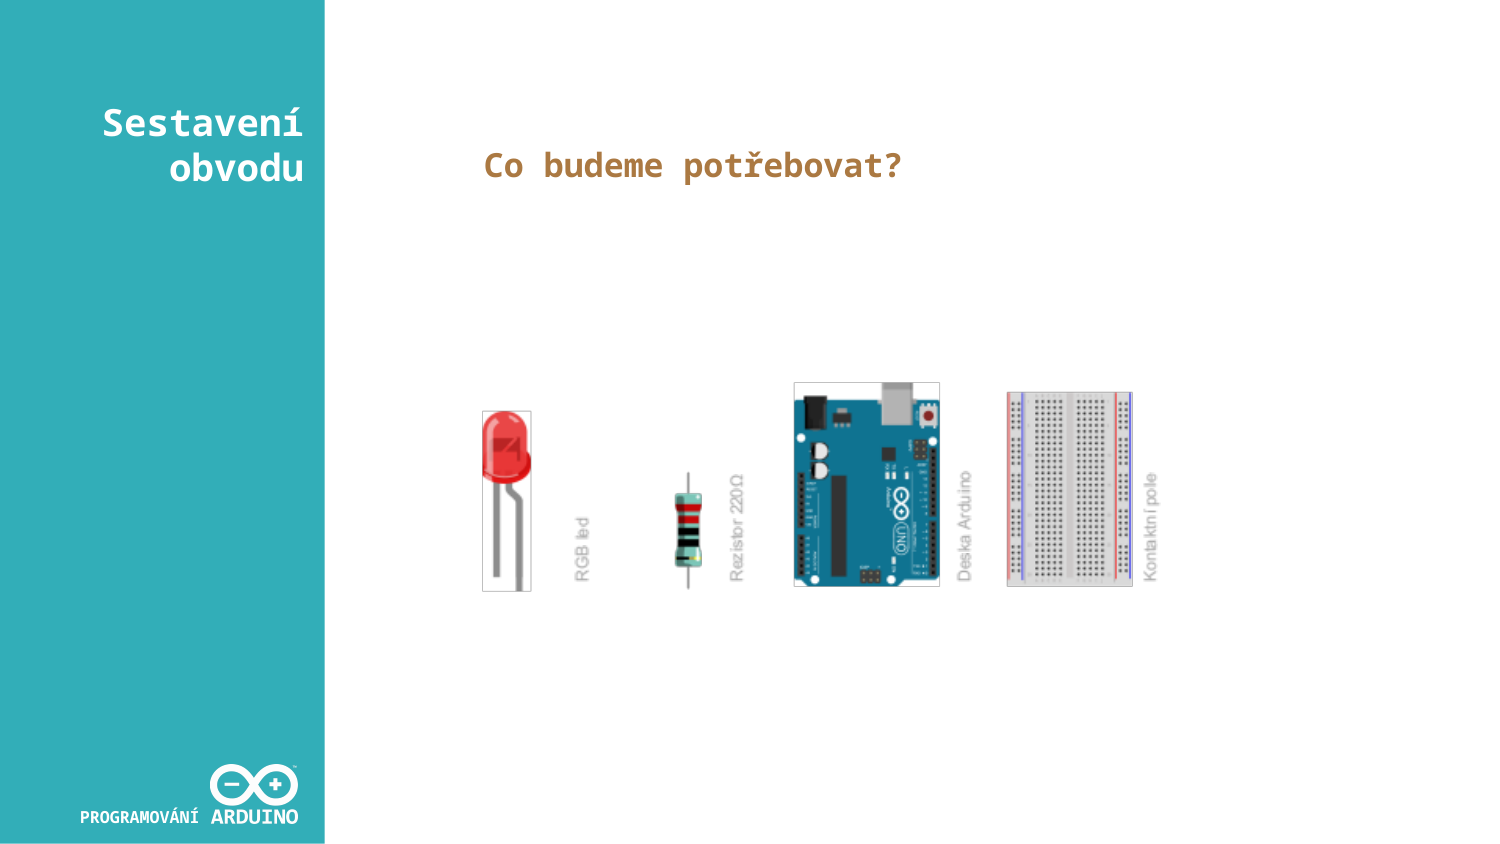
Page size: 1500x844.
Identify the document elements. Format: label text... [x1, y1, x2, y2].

text_box Co budeme potřebovat? [469, 136, 919, 192]
text_box [0, 0, 327, 844]
text_box Sestavení obvodu [0, 91, 319, 328]
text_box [442, 315, 1423, 600]
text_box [64, 764, 298, 836]
